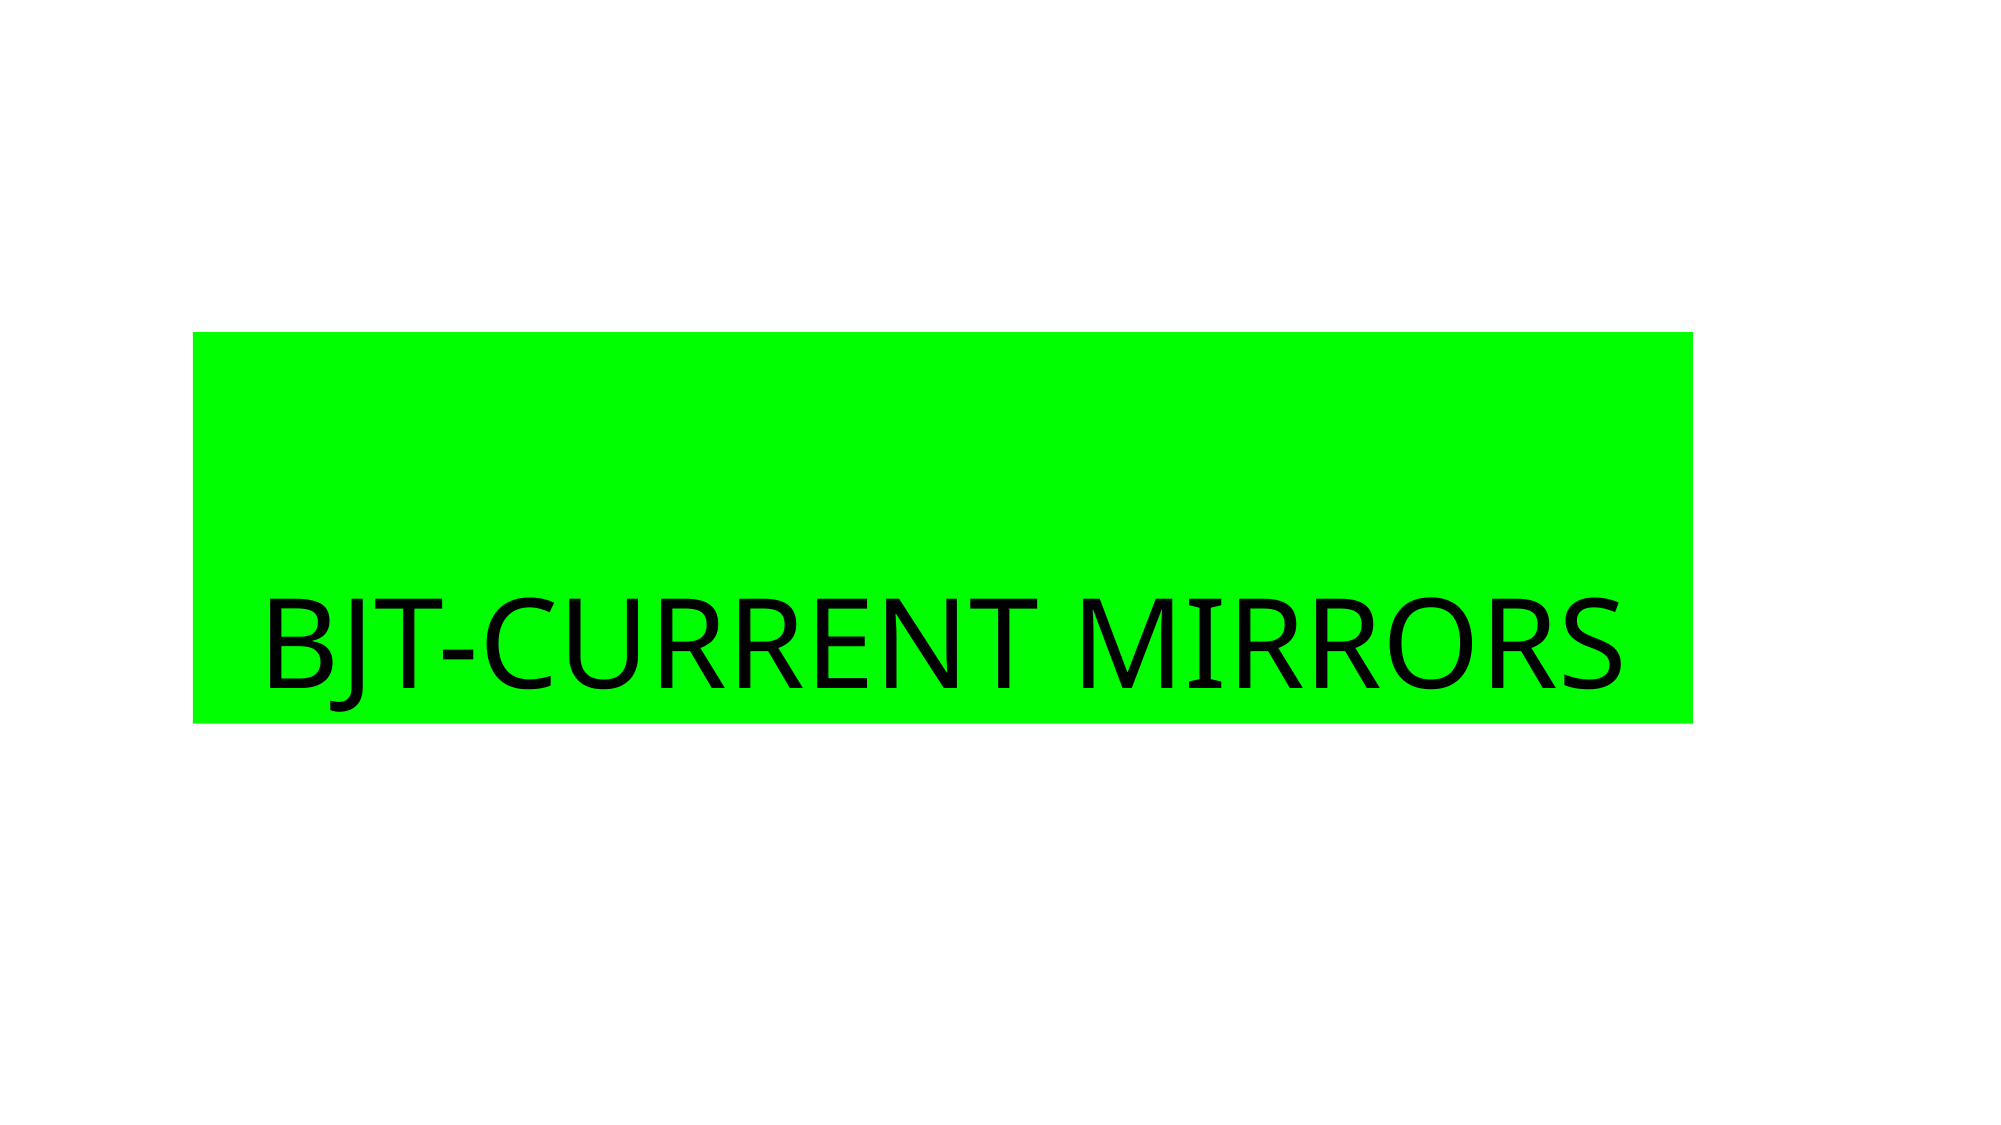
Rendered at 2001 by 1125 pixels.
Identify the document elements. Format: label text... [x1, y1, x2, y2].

title BJT-CURRENT MIRRORS [192, 332, 1693, 724]
